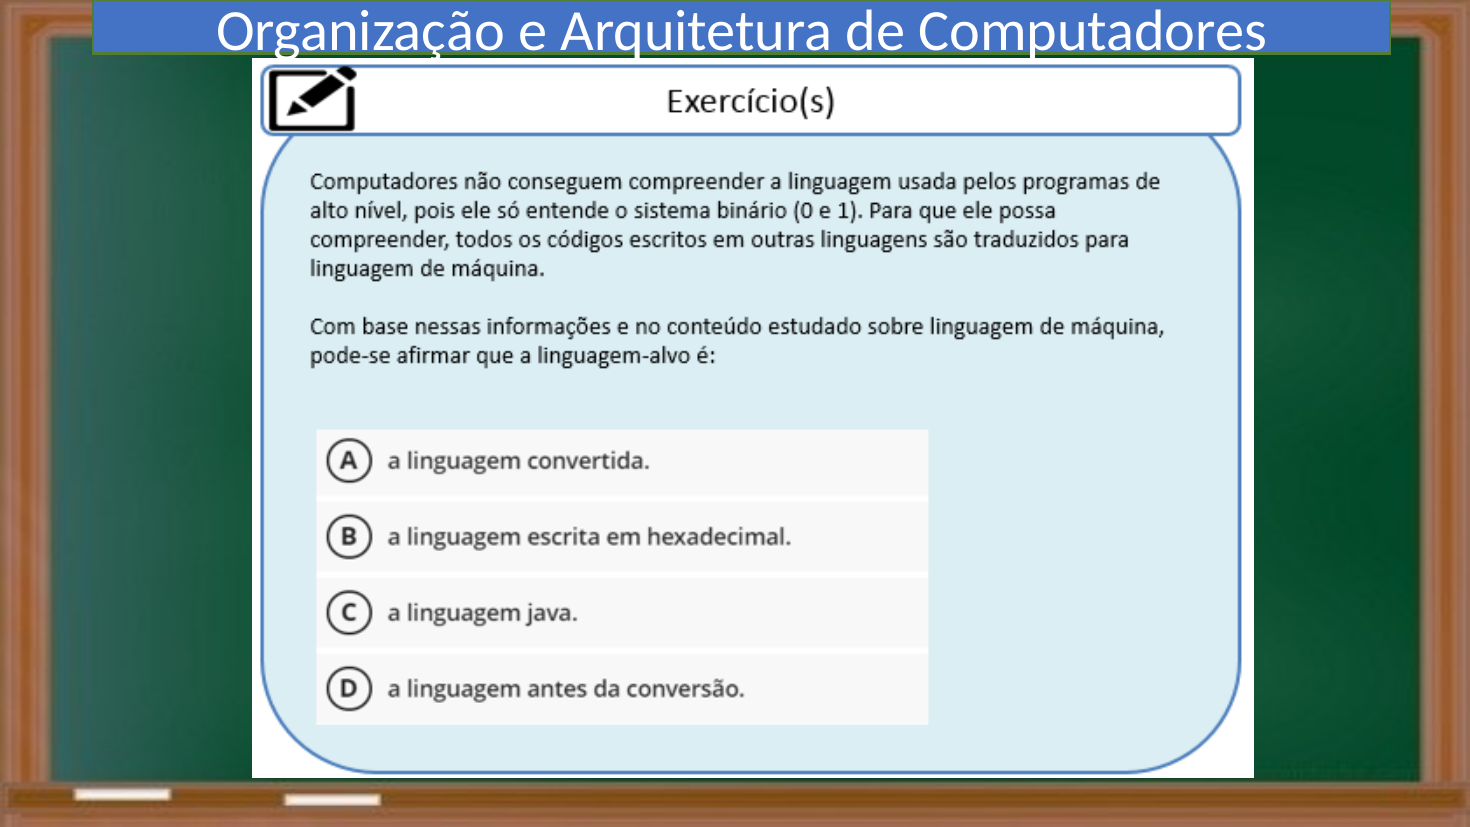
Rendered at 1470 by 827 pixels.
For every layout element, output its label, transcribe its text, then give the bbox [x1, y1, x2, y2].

text_box Organização e Arquitetura de Computadores [93, 0, 1391, 54]
picture [0, 0, 1470, 827]
